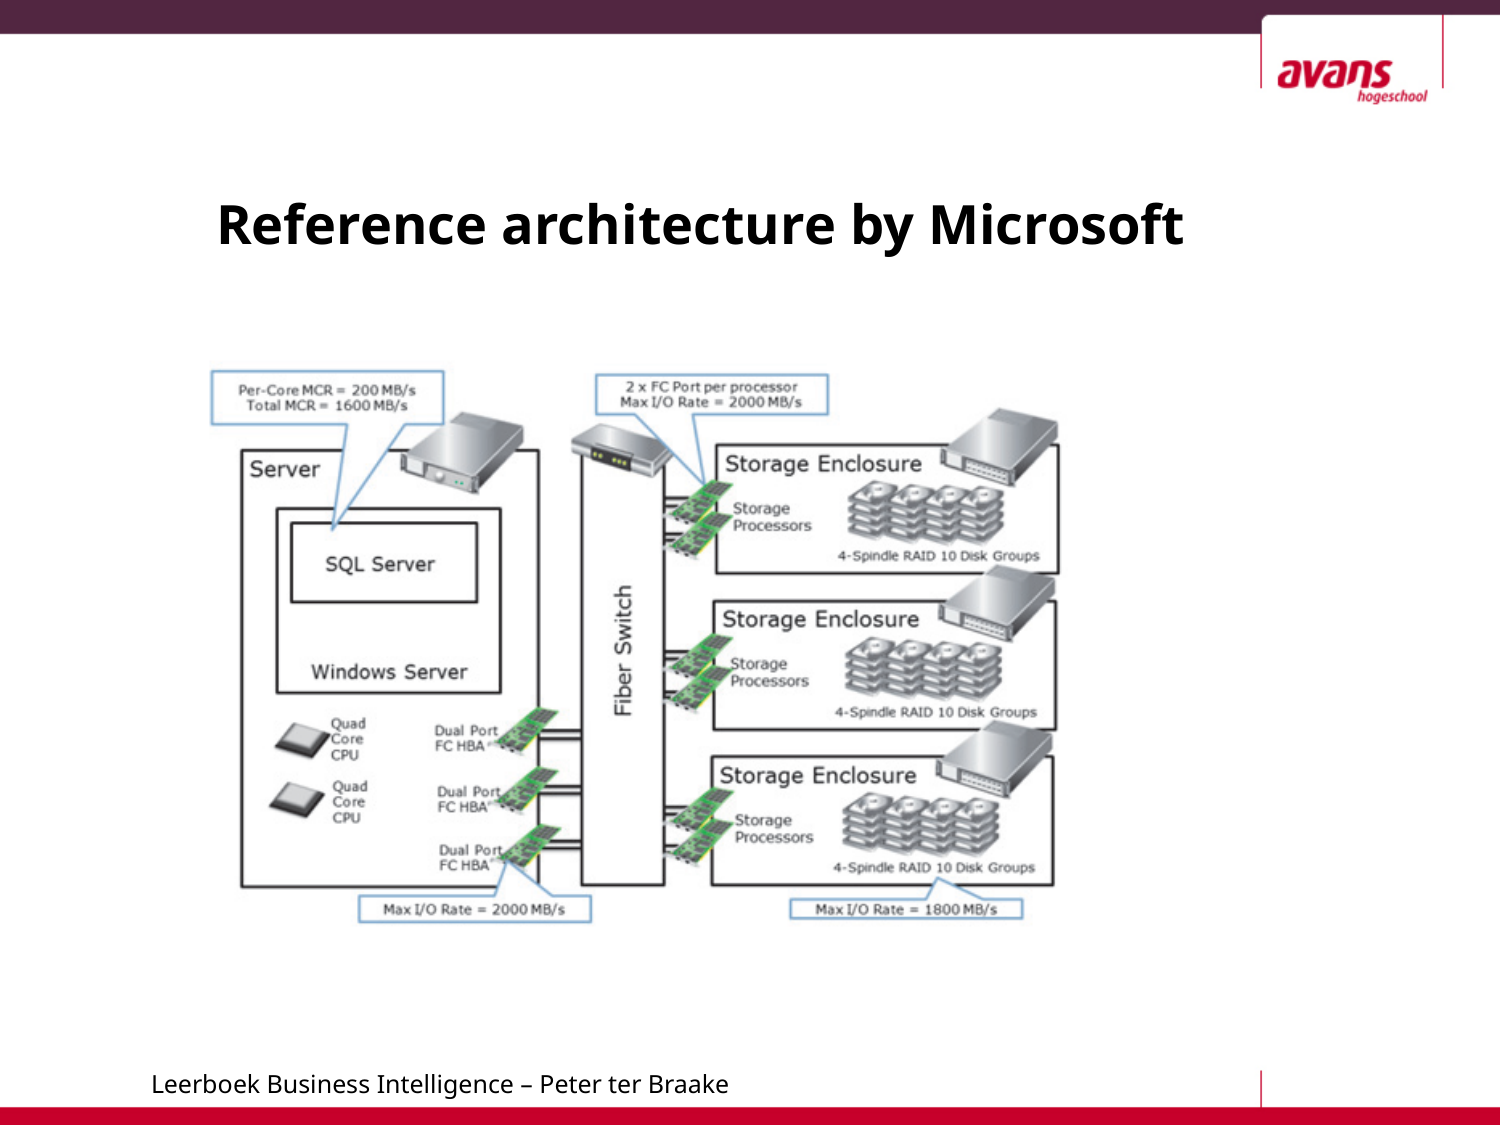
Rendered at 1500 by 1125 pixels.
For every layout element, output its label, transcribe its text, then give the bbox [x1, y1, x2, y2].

picture [0, 0, 1500, 1125]
title Reference architecture by Microsoft [201, 182, 1314, 329]
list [197, 348, 1068, 930]
